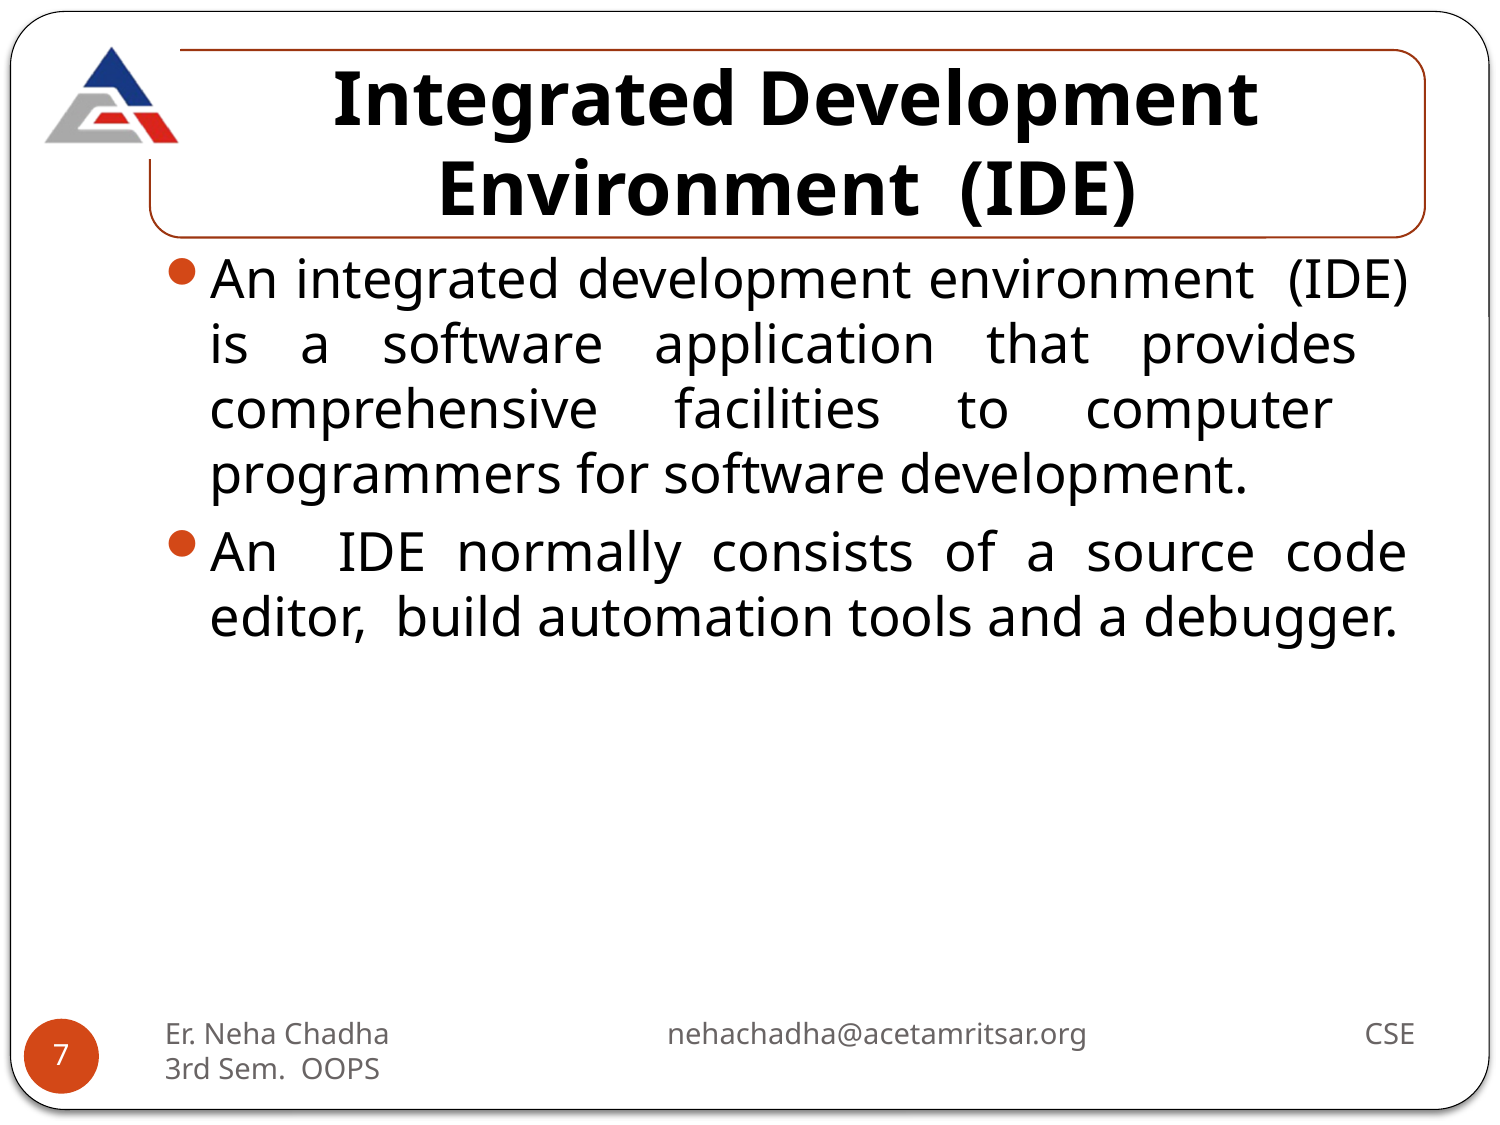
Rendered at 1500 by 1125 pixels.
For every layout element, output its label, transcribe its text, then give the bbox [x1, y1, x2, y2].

picture [40, 43, 180, 159]
footer Er. Neha Chadha nehachadha@acetamritsar.org CSE 3rd Sem. OOPS [150, 1012, 1447, 1088]
slide_number 7 [23, 1018, 99, 1094]
text_box Integrated Development Environment (IDE) [148, 48, 1426, 239]
list An integrated development environment (IDE) is a software application that provides comprehensive facilities to computer programmers for software development. An IDE normally consists of a source code editor, build automation tools and a debugger. [150, 237, 1425, 988]
